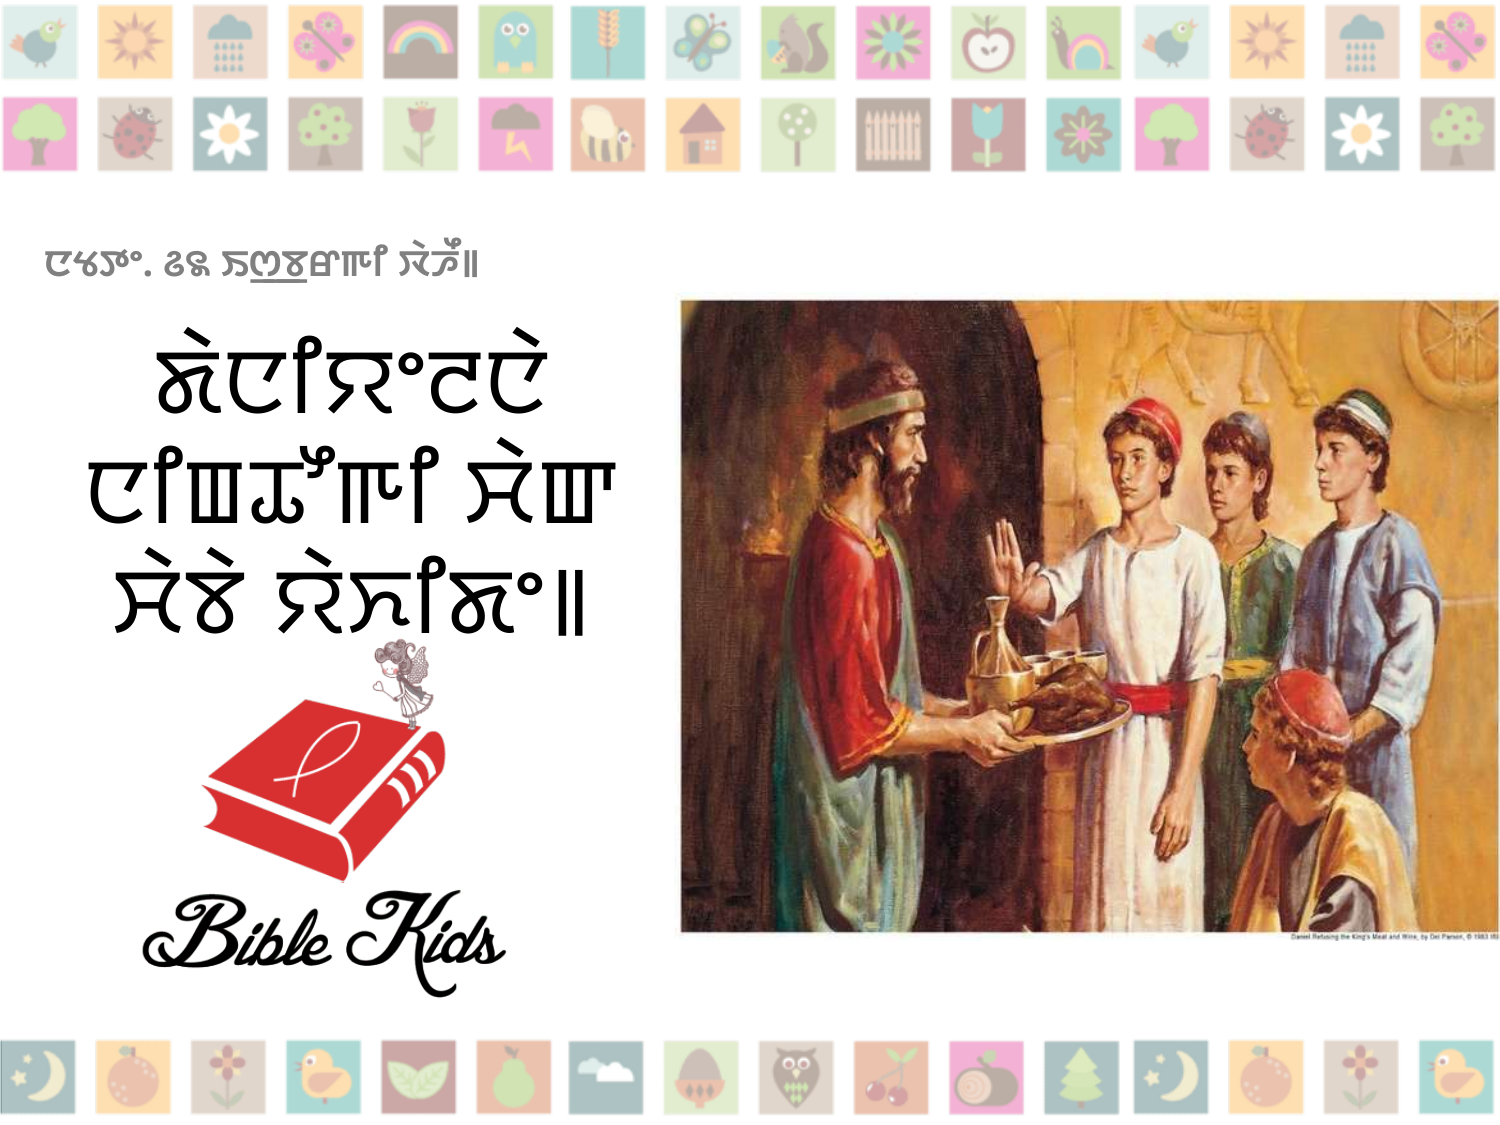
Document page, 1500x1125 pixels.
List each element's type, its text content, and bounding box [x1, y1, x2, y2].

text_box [0, 1028, 1500, 1118]
text_box ꯅꯠꯇꯦ. ꯴꯲ ꯏꯁ꯭ꯕꯔꯒꯤ ꯋꯥꯍꯩ꯫ [29, 231, 543, 292]
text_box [0, 3, 1500, 181]
picture [674, 292, 1500, 941]
text_box ꯗꯥꯅꯤꯌꯦꯂꯅꯥ ꯅꯤꯡꯊꯧꯒꯤ ꯆꯥꯛ ꯆꯥꯕꯥ ꯌꯥꯈꯤꯗꯦ꯫ [29, 314, 668, 659]
picture [117, 600, 544, 1027]
